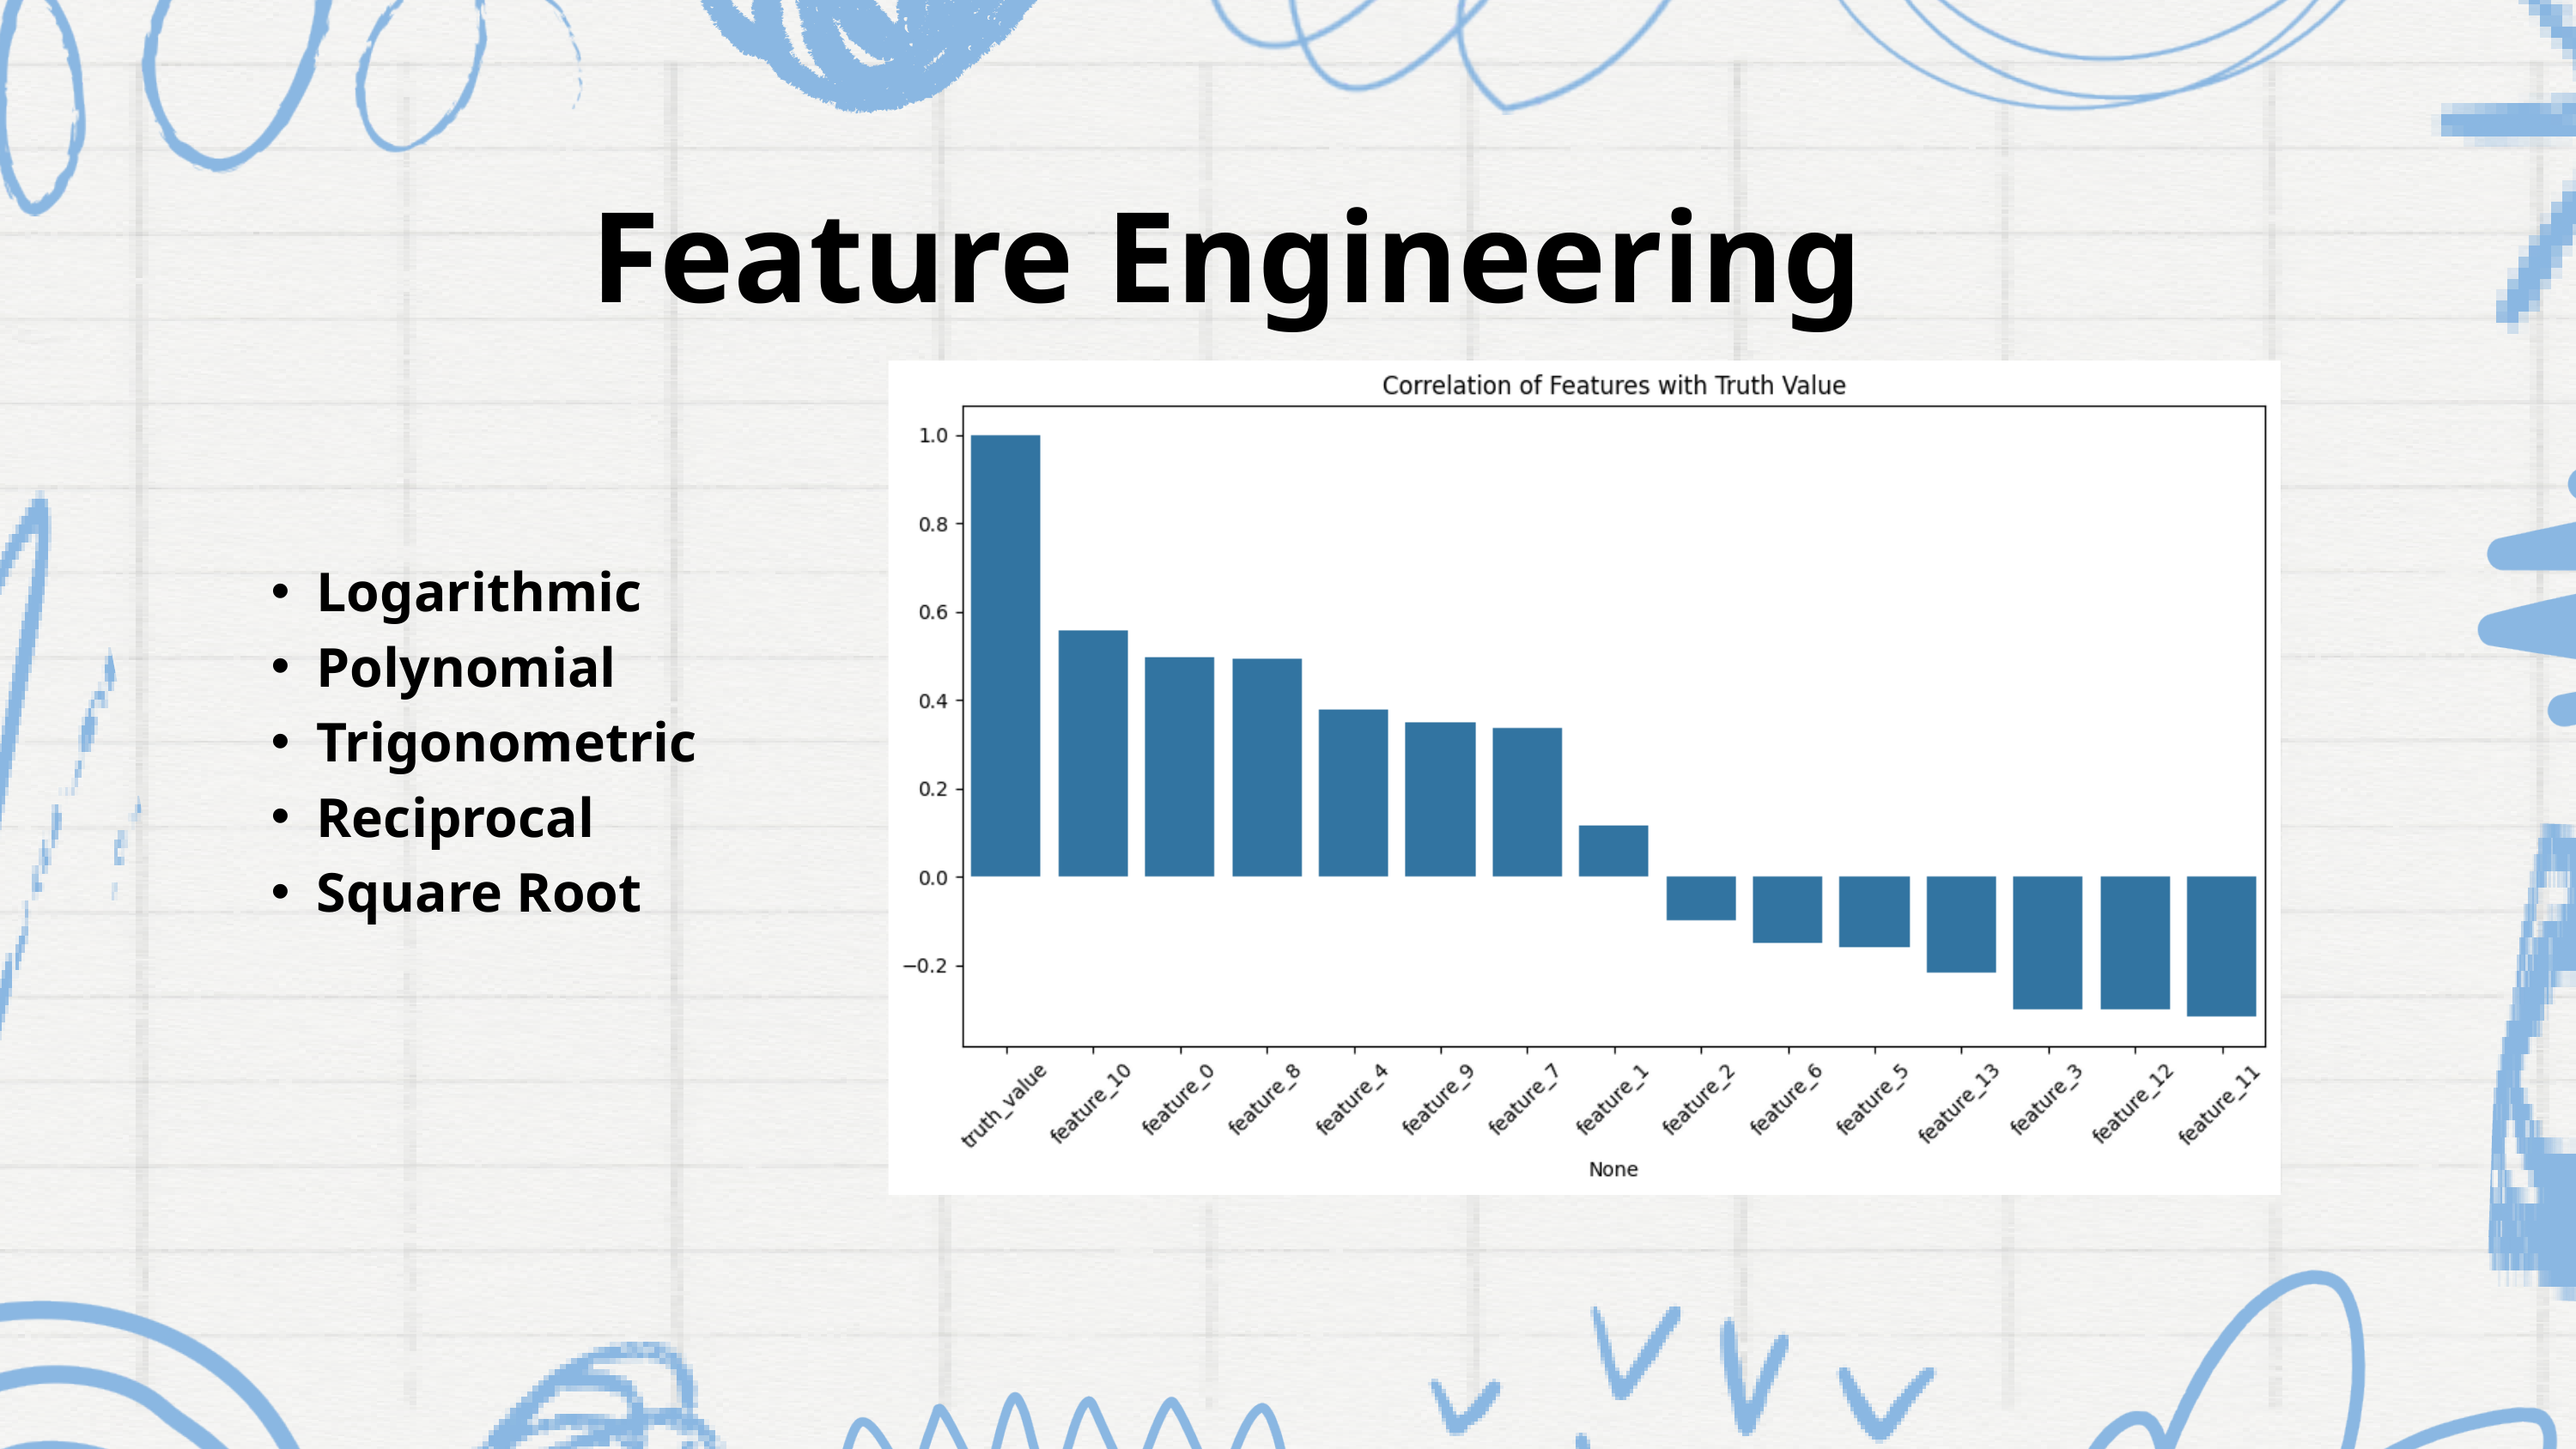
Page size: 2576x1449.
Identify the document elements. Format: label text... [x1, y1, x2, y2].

text_box [684, 0, 1092, 115]
text_box Logarithmic Polynomial Trigonometric Reciprocal Square Root [225, 547, 773, 924]
text_box [361, 1337, 726, 1449]
text_box [1092, 0, 1830, 115]
text_box [2431, 0, 2576, 334]
text_box [2041, 1270, 2576, 1449]
text_box [823, 1391, 1288, 1449]
text_box [0, 333, 181, 1046]
text_box [1428, 1303, 2002, 1449]
text_box [2486, 822, 2576, 1301]
text_box [0, 0, 583, 216]
text_box Feature Engineering [521, 205, 1933, 328]
text_box [0, 0, 2502, 1449]
text_box [888, 361, 2281, 1195]
text_box [0, 1270, 362, 1449]
text_box [1830, 0, 2408, 115]
text_box [2464, 334, 2576, 838]
